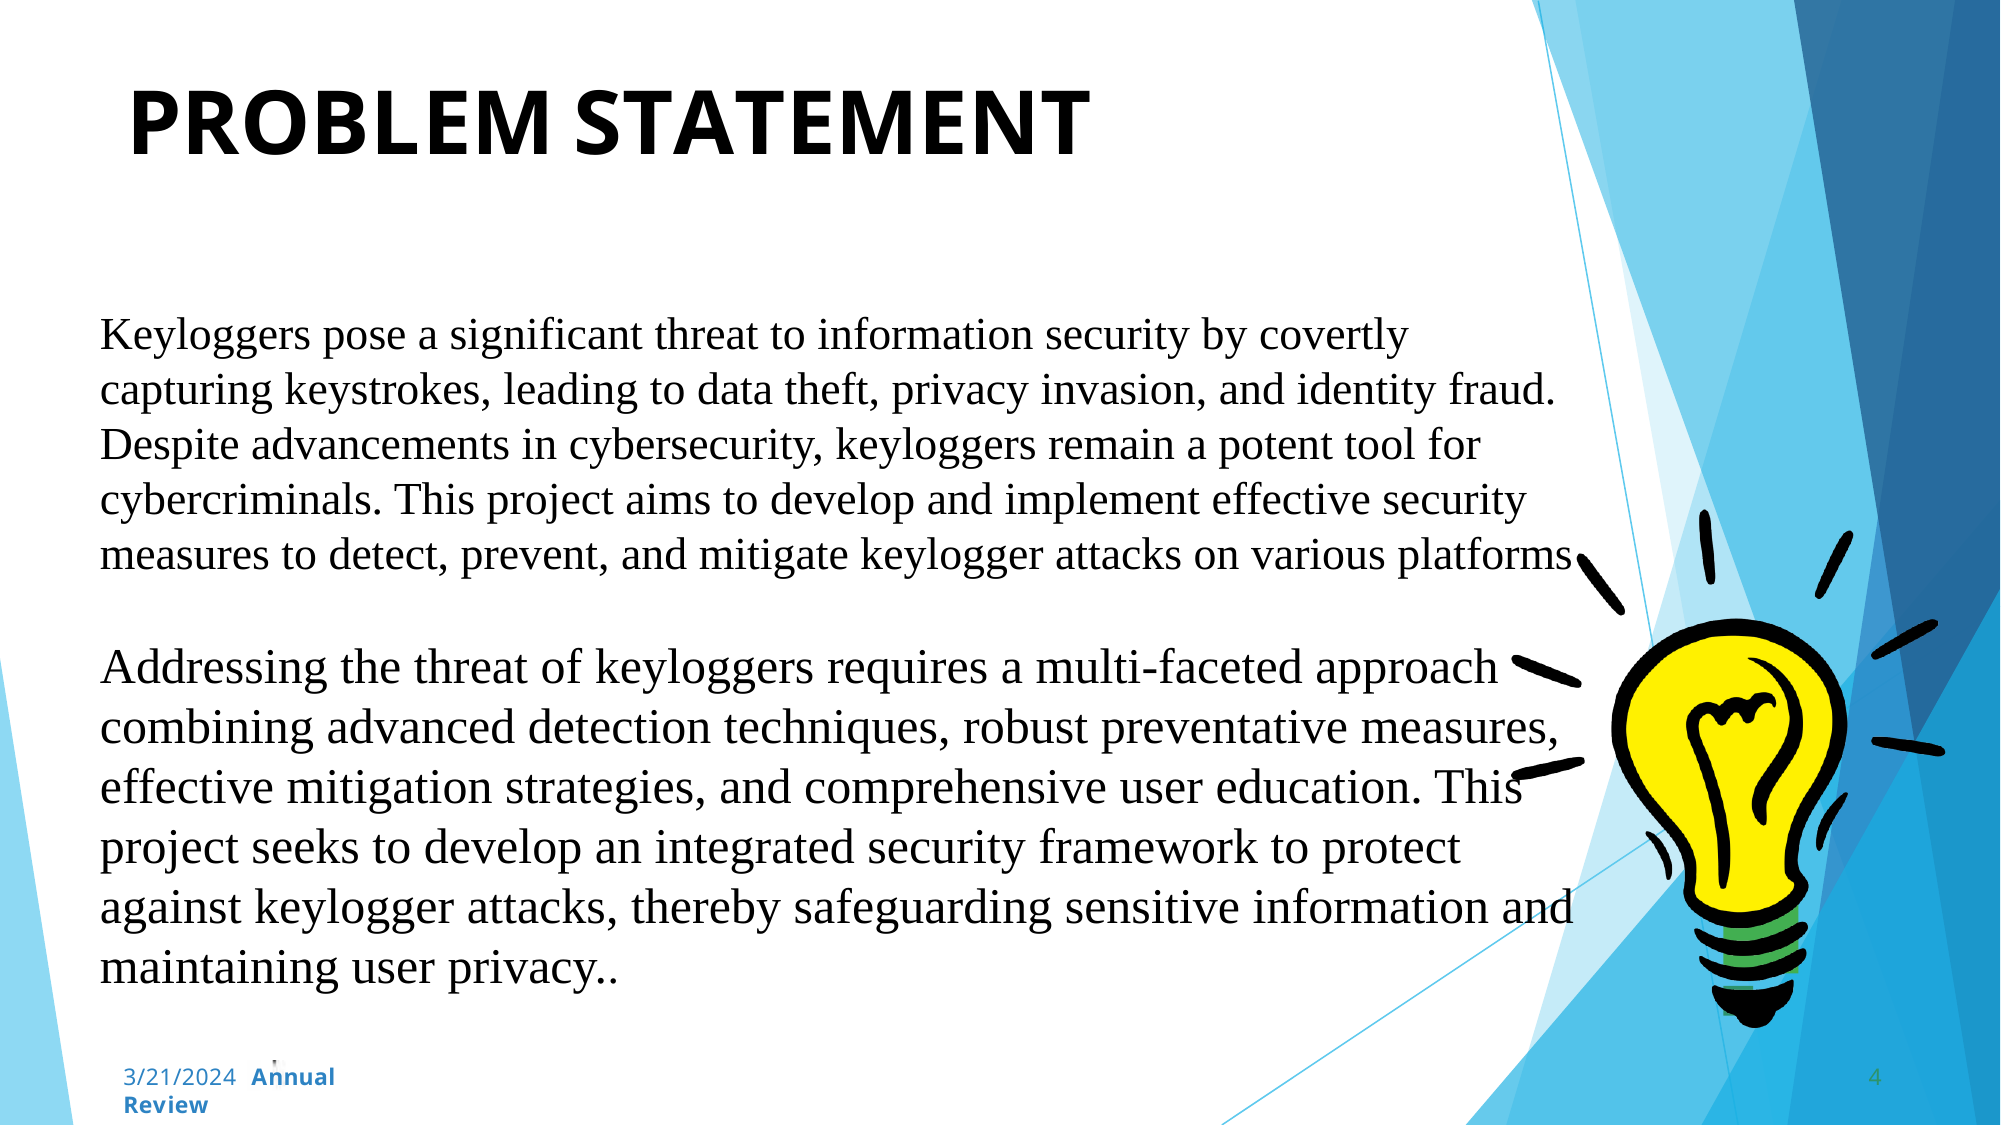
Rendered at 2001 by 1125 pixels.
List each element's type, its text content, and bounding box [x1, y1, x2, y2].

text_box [1499, 499, 1954, 1035]
list Keyloggers pose a significant threat to information security by covertly capturing keystrokes, leading to data theft, privacy invasion, and identity fraud. Despite advancements in cybersecurity, keyloggers remain a potent tool for cybercriminals. This project aims to develop and implement effective security measures to detect, prevent, and mitigate keylogger attacks on various platforms Addressing the threat of keyloggers requires a multi-faceted approach combining advanced detection techniques, robust preventative measures, effective mitigation strategies, and comprehensive user education. This project seeks to develop an integrated security framework to protect against keylogger attacks, thereby safeguarding sensitive information and maintaining user privacy.. [99, 258, 1588, 1047]
slide_number 4 [1862, 1061, 1888, 1125]
picture [110, 1060, 463, 1094]
title PROBLEM STATEMENT [123, 63, 1877, 254]
text_box 3/21/2024 Annual Review [121, 1103, 417, 1118]
